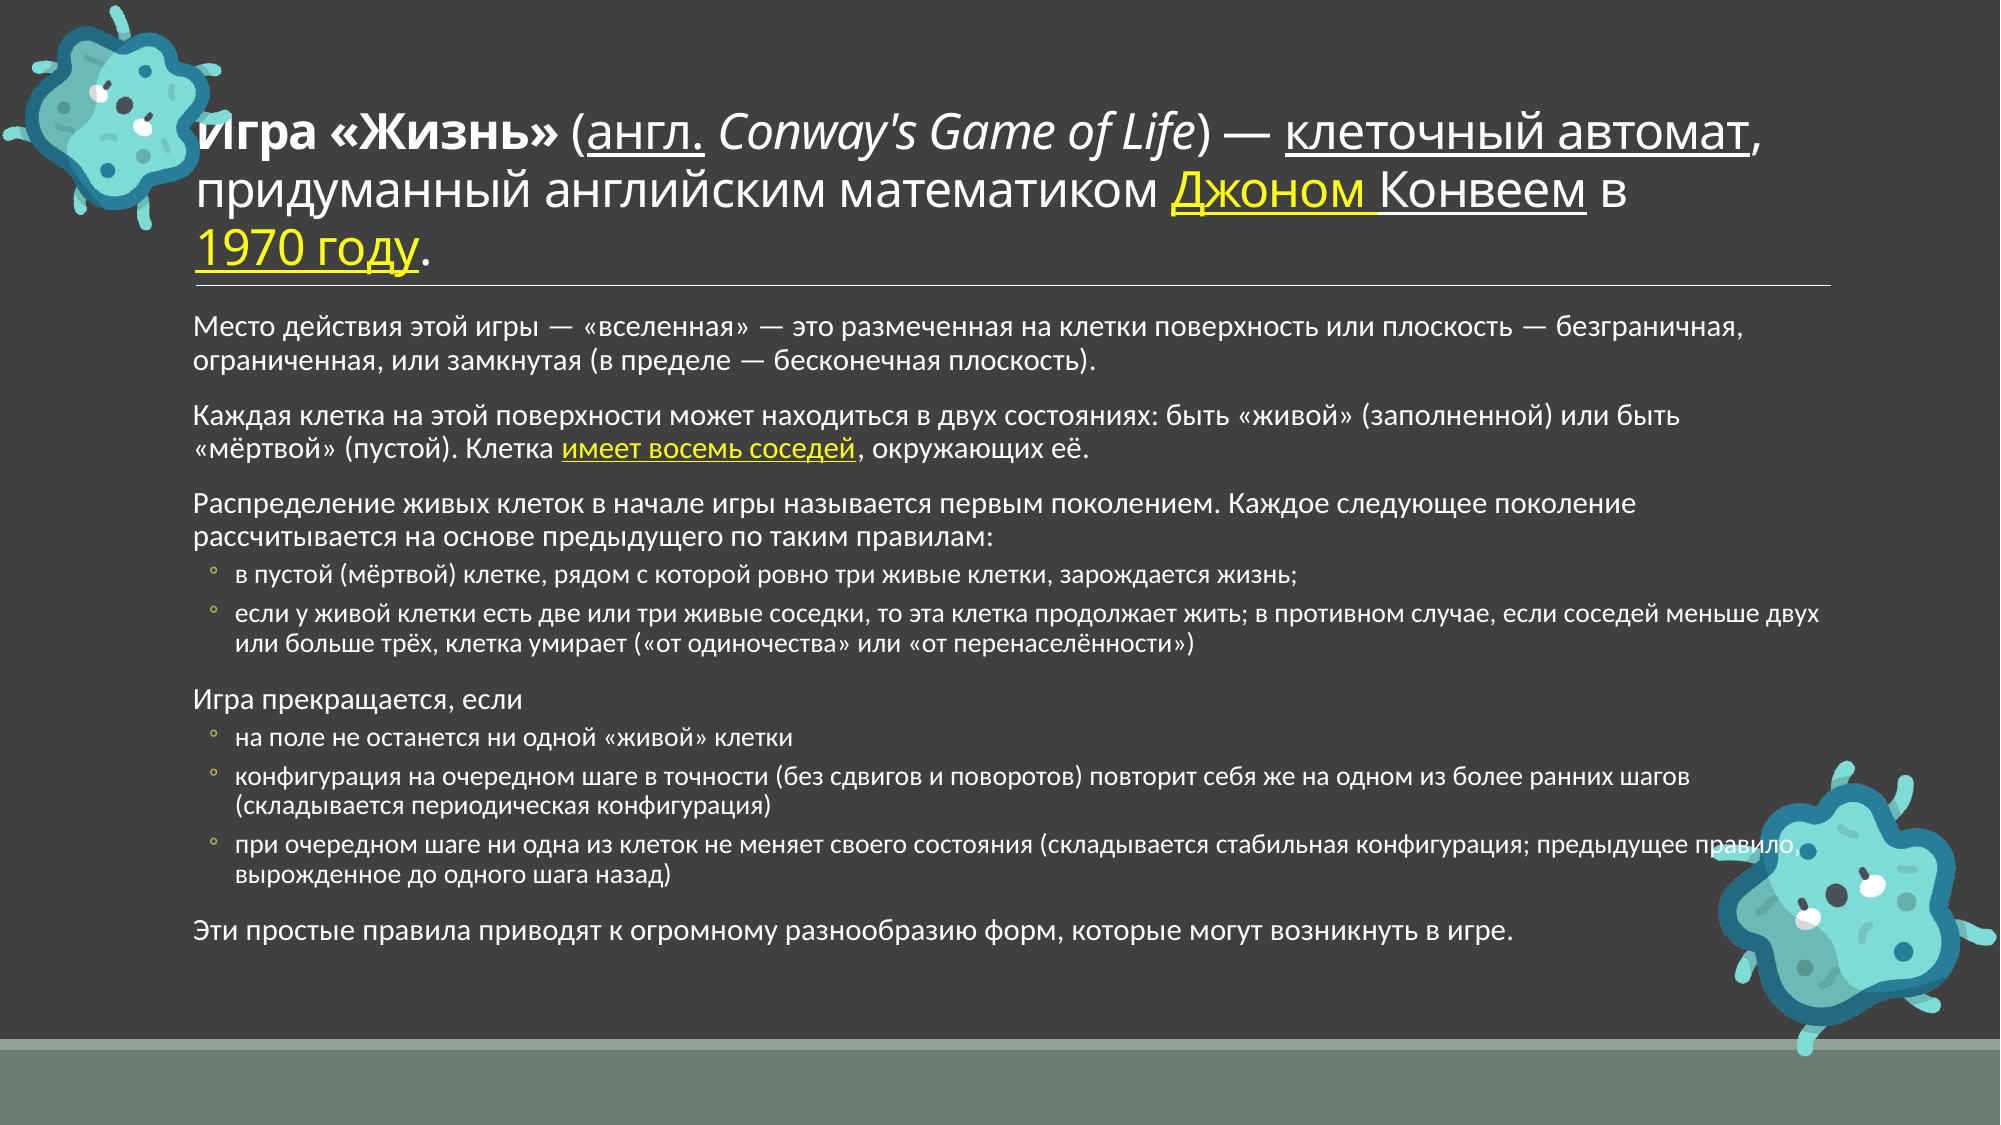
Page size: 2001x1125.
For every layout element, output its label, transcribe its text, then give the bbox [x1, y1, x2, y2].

picture [1708, 733, 2000, 1088]
picture [0, 0, 257, 257]
title Игра «Жизнь» (англ. Conway's Game of Life) — клеточный автомат, придуманный английским математиком Джоном Конвеем в 1970 году. [180, 47, 1830, 285]
list Место действия этой игры — «вселенная» — это размеченная на клетки поверхность или плоскость — безграничная, ограниченная, или замкнутая (в пределе — бесконечная плоскость). Каждая клетка на этой поверхности может находиться в двух состояниях: быть «живой» (заполненной) или быть «мёртвой» (пустой). Клетка имеет восемь соседей, окружающих её. Распределение живых клеток в начале игры называется первым поколением. Каждое следующее поколение рассчитывается на основе предыдущего по таким правилам: в пустой (мёртвой) клетке, рядом с которой ровно три живые клетки, зарождается жизнь; если у живой клетки есть две или три живые соседки, то эта клетка продолжает жить; в противном случае, если соседей меньше двух или больше трёх, клетка умирает («от одиночества» или «от перенаселённости») Игра прекращается, если на поле не останется ни одной «живой» клетки конфигурация на очередном шаге в точности (без сдвигов и поворотов) повторит себя же на одном из более ранних шагов (складывается периодическая конфигурация) при очередном шаге ни одна из клеток не меняет своего состояния (складывается стабильная конфигурация; предыдущее правило, вырожденное до одного шага назад) Эти простые правила приводят к огромному разнообразию форм, которые могут возникнуть в игре. [180, 302, 1830, 963]
